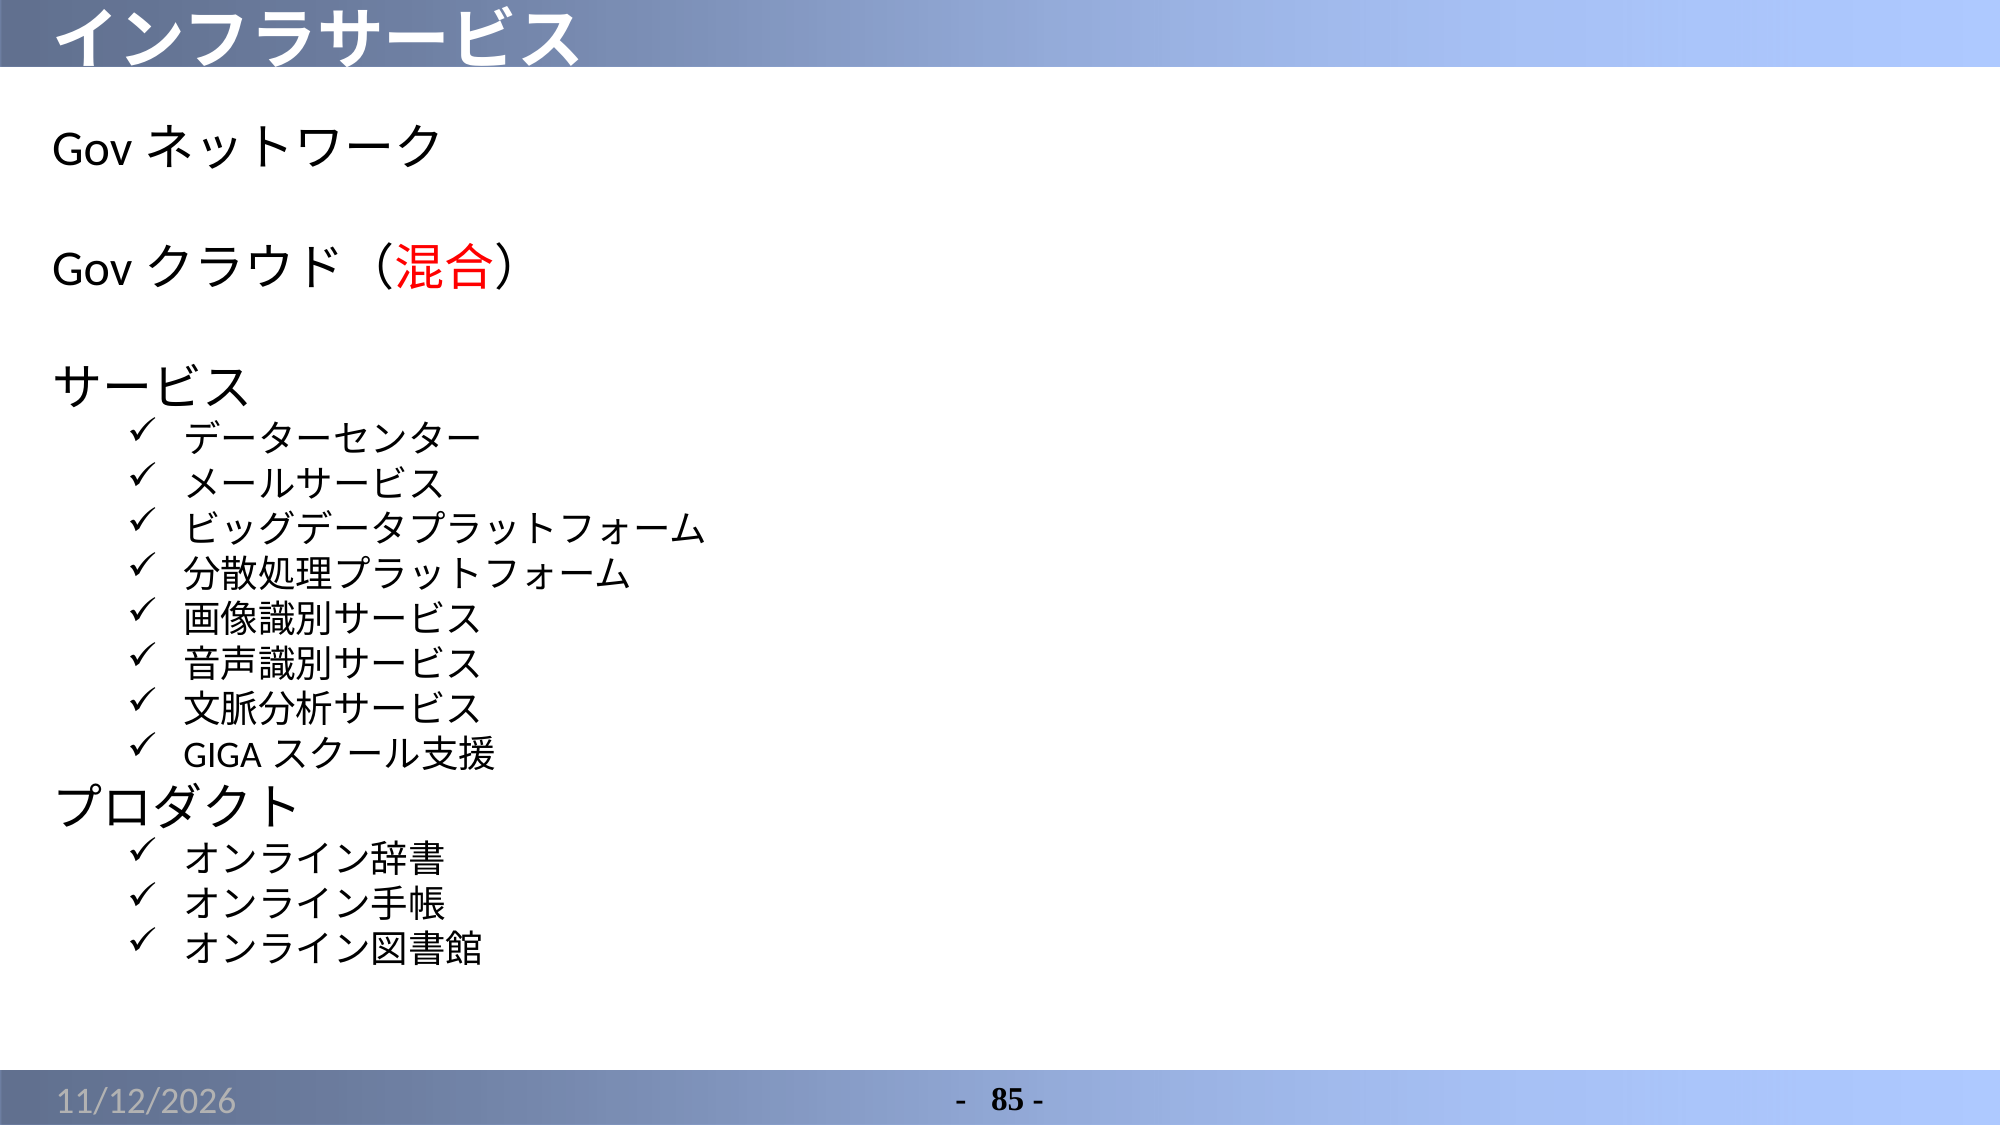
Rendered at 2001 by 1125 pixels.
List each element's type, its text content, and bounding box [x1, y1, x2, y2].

list Govネットワーク Govクラウド（混合） サービス データーセンター メールサービス ビッグデータプラットフォーム 分散処理プラットフォーム 画像識別サービス 音声識別サービス 文脈分析サービス GIGAスクール支援 プロダクト オンライン辞書 オンライン手帳 オンライン図書館 [52, 115, 1946, 1070]
slide_number - 85 - [934, 1078, 1063, 1117]
title インフラサービス [52, 0, 1946, 78]
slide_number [55, 1076, 516, 1122]
